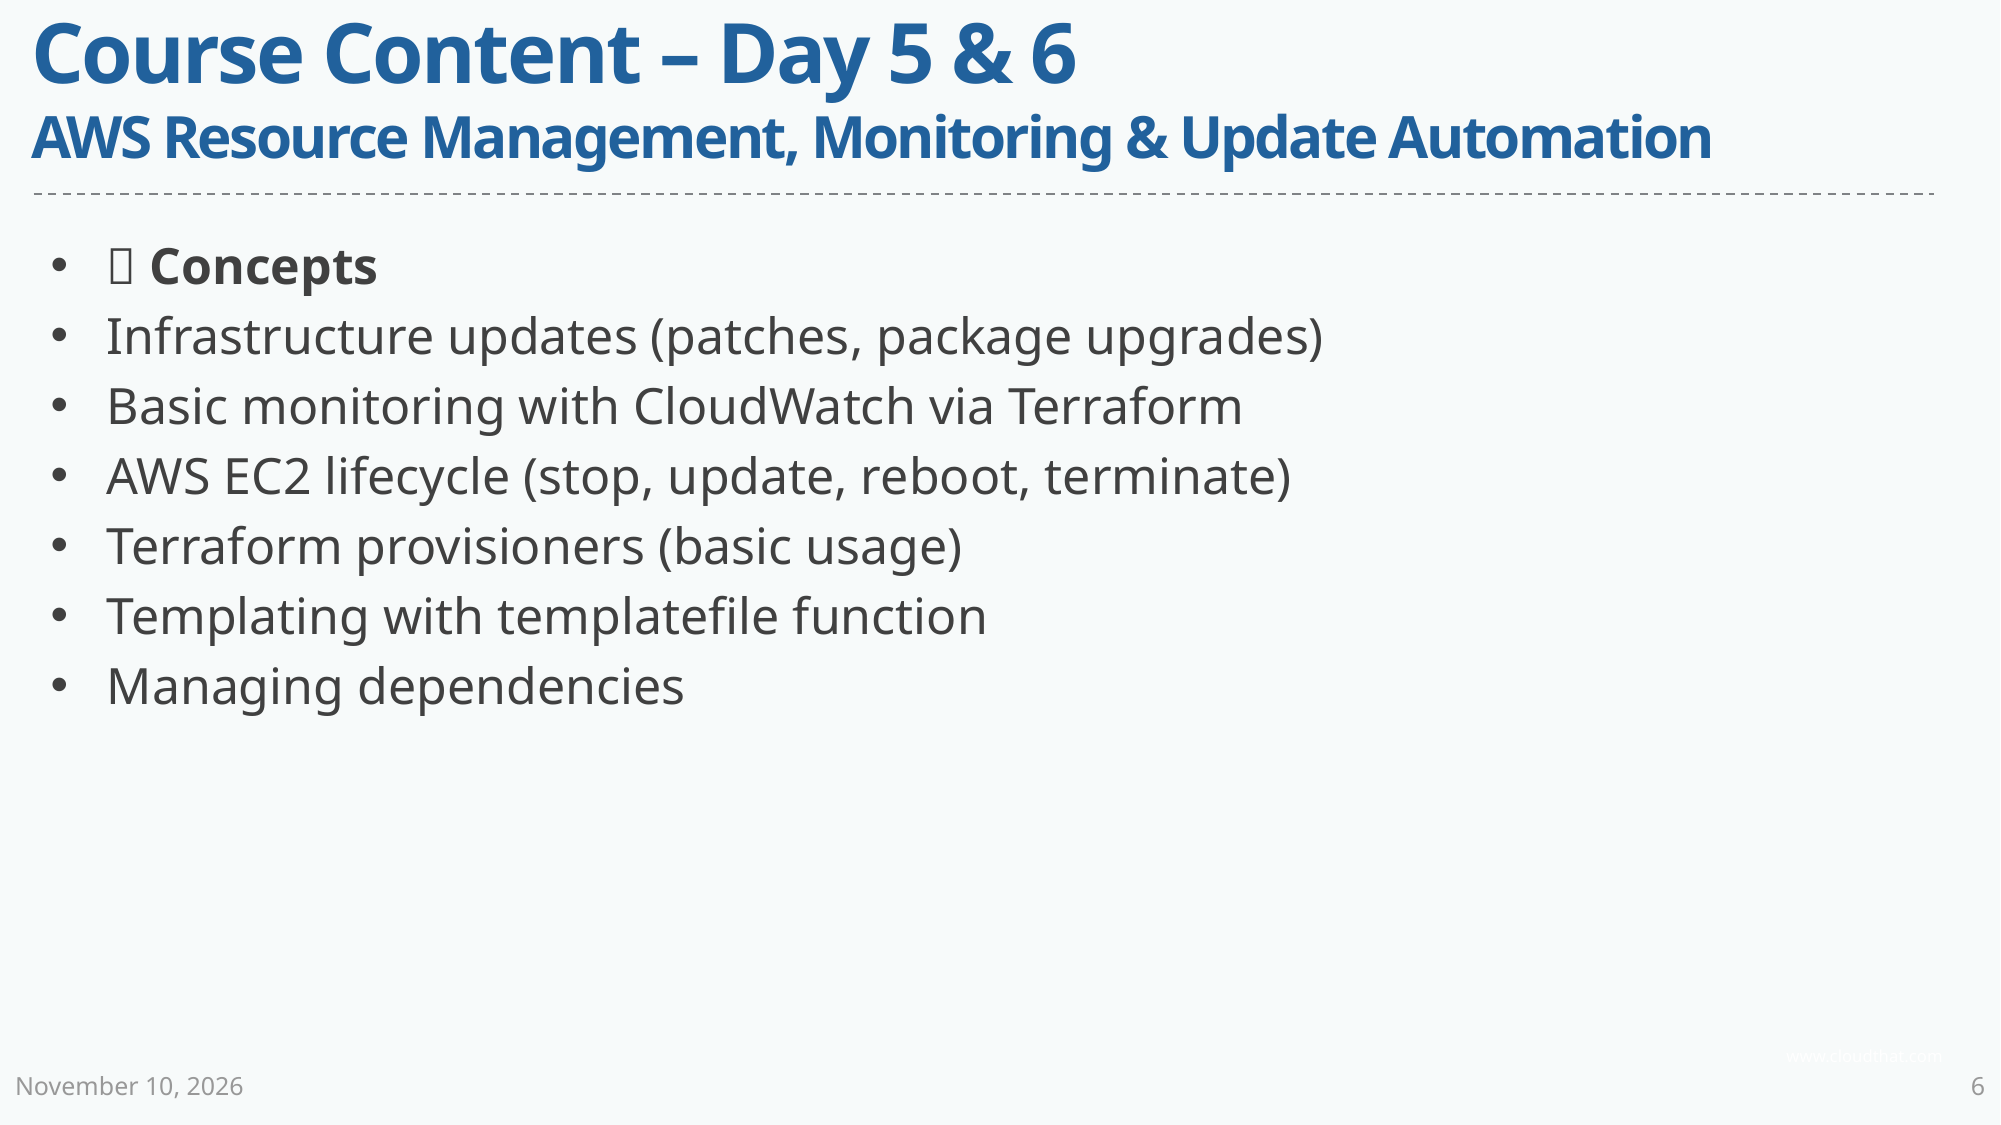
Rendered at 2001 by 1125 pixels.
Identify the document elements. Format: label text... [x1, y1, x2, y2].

slide_number 6 [1894, 1057, 2000, 1117]
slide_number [0, 1057, 409, 1117]
title Course Content – Day 5 & 6 AWS Resource Management, Monitoring & Update Automation [31, 0, 1935, 171]
list 🧠 Concepts Infrastructure updates (patches, package upgrades) Basic monitoring with CloudWatch via Terraform AWS EC2 lifecycle (stop, update, reboot, terminate) Terraform provisioners (basic usage) Templating with templatefile function Managing dependencies [35, 226, 1935, 1003]
